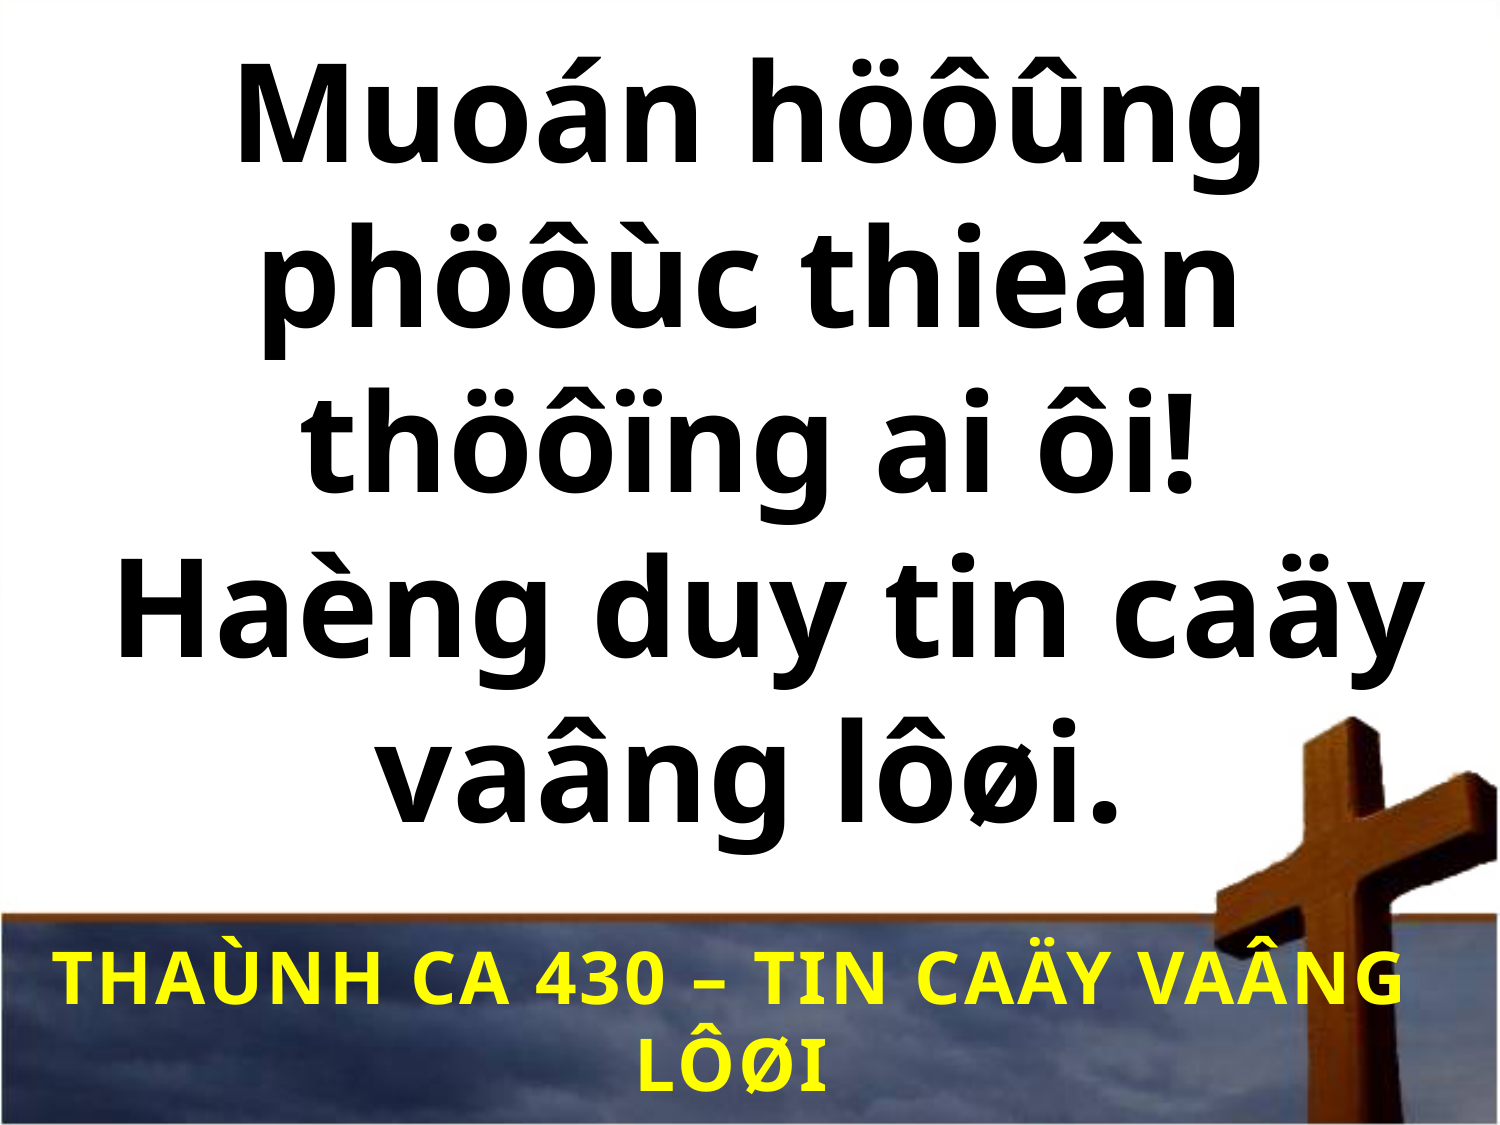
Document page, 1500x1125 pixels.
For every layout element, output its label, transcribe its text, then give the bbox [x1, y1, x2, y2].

text_box THAÙNH CA 430 – TIN CAÄY VAÂNG LÔØI [0, 962, 1463, 1075]
picture [0, 0, 1500, 1125]
title Muoán höôûng phöôùc thieân thöôïng ai ôi! Haèng duy tin caäy vaâng lôøi. [50, 37, 1450, 838]
